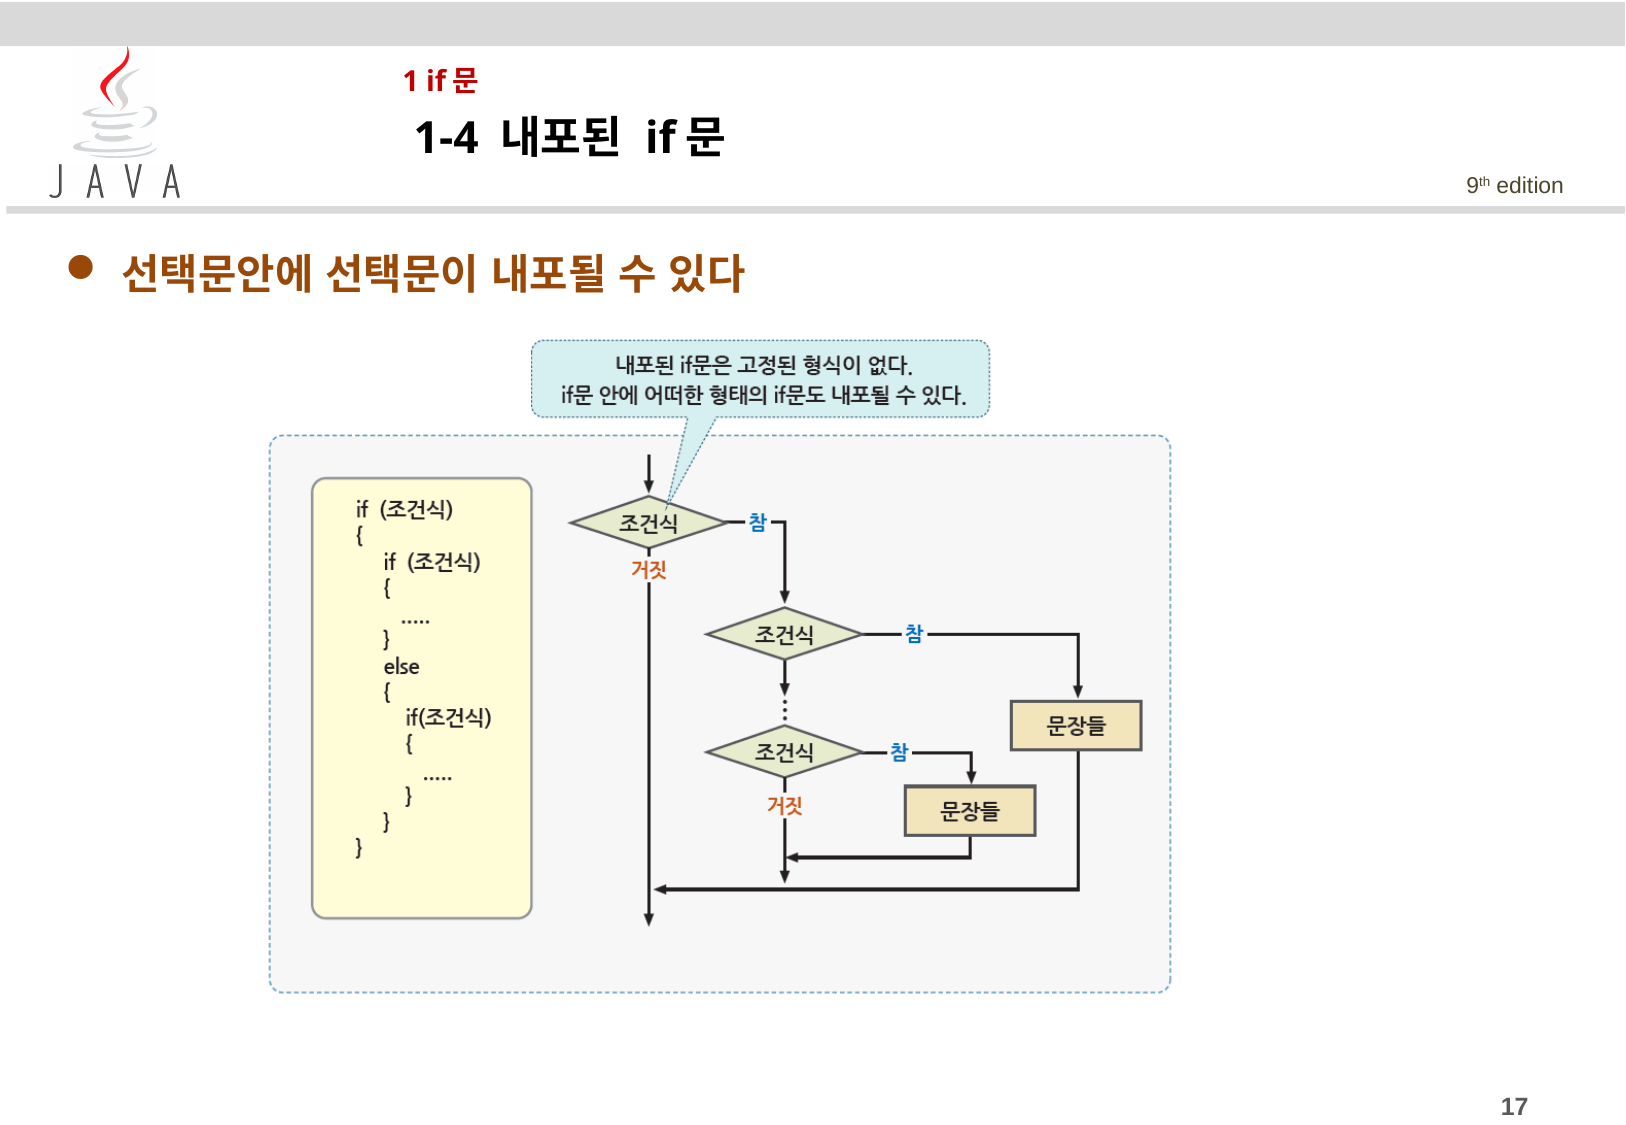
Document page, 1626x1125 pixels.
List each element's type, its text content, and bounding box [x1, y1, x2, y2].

list 선택문안에 선택문이 내포될 수 있다 [48, 223, 1564, 1064]
picture [49, 164, 180, 198]
title 1 if문 [387, 54, 1393, 105]
list 1-4 내포된 if문 [387, 101, 1545, 171]
slide_number 17 [1164, 1074, 1544, 1125]
picture [209, 302, 1192, 1008]
picture [73, 46, 157, 158]
